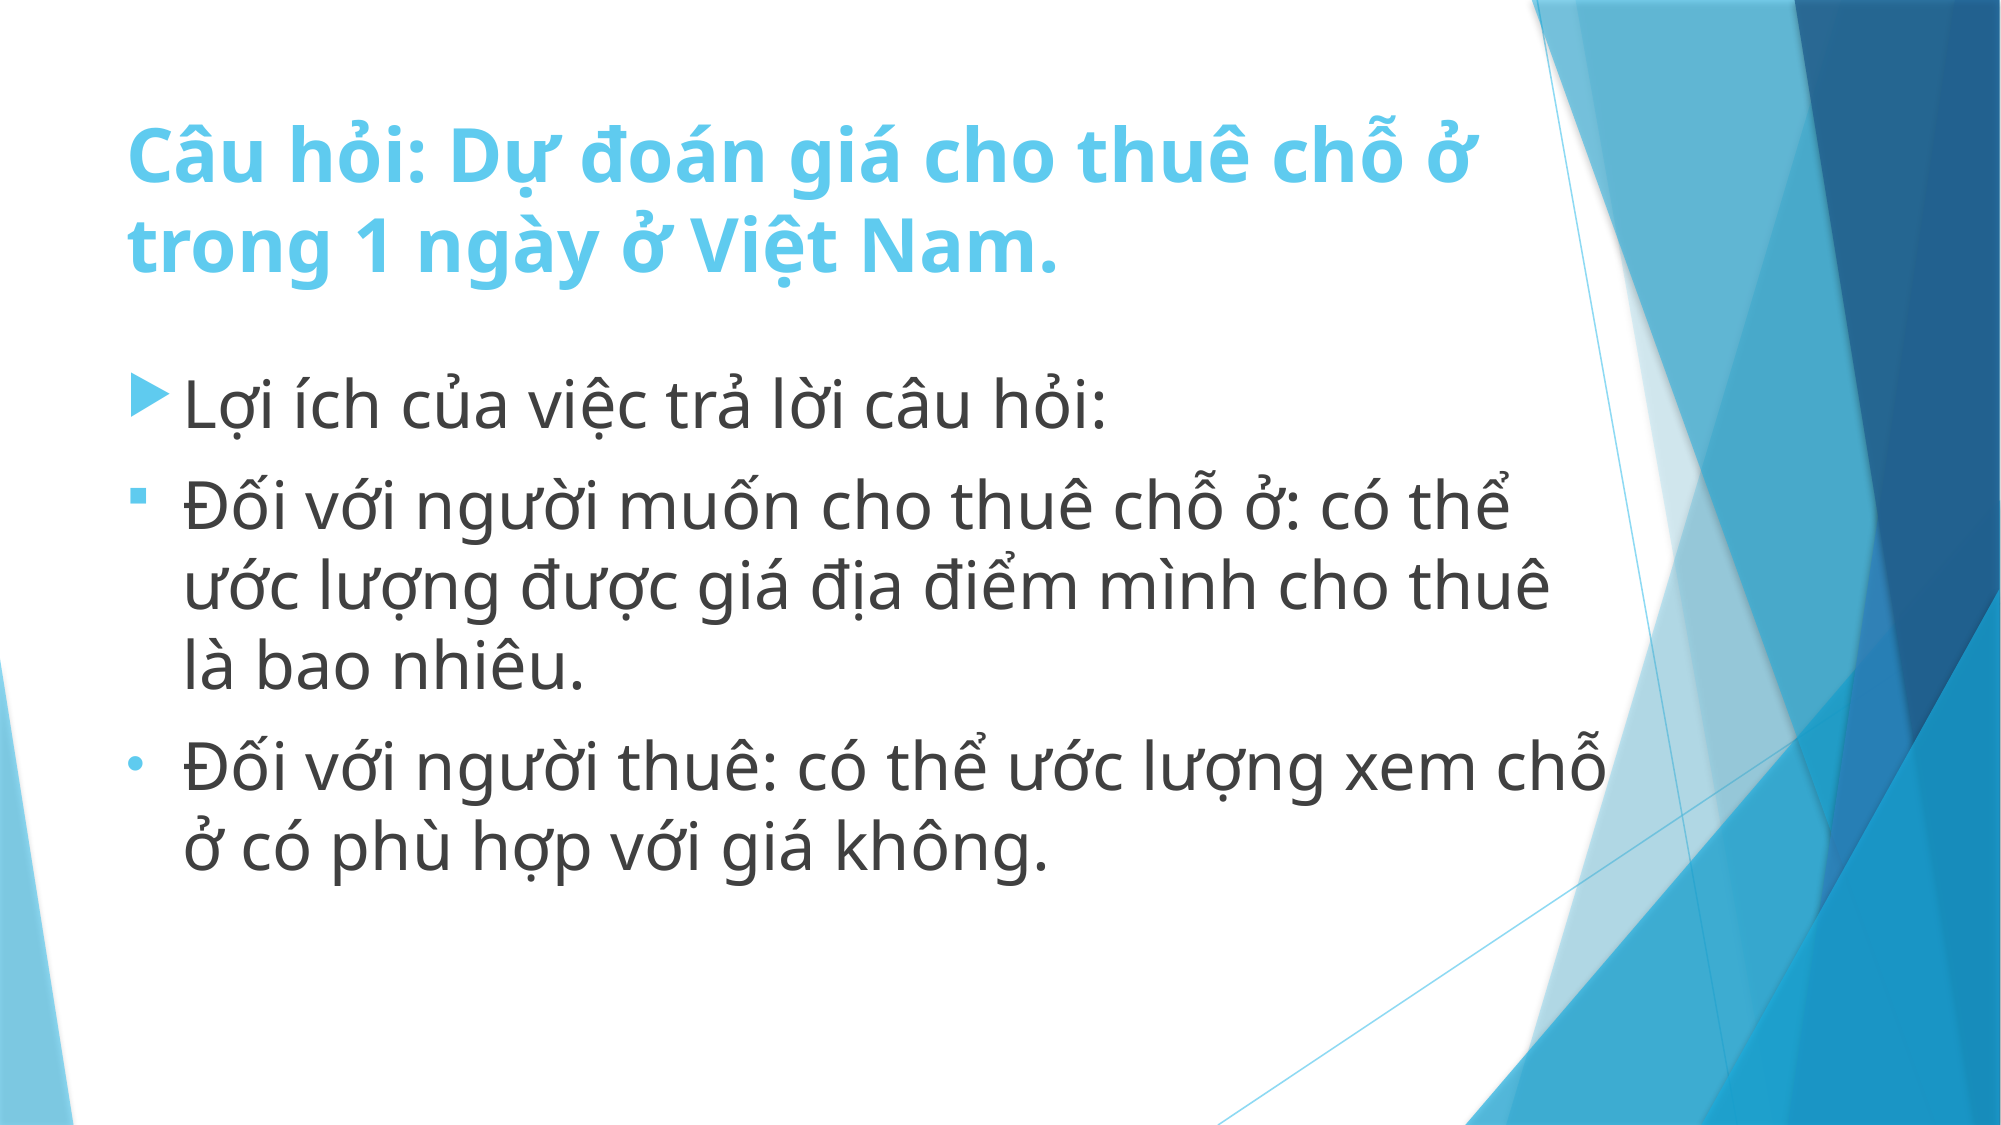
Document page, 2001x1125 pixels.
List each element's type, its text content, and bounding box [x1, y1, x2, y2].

list Lợi ích của việc trả lời câu hỏi: Đối với người muốn cho thuê chỗ ở: có thể ước lượng được giá địa điểm mình cho thuê là bao nhiêu. Đối với người thuê: có thể ước lượng xem chỗ ở có phù hợp với giá không. [111, 354, 1635, 992]
title Câu hỏi: Dự đoán giá cho thuê chỗ ở trong 1 ngày ở Việt Nam. [111, 99, 1522, 317]
